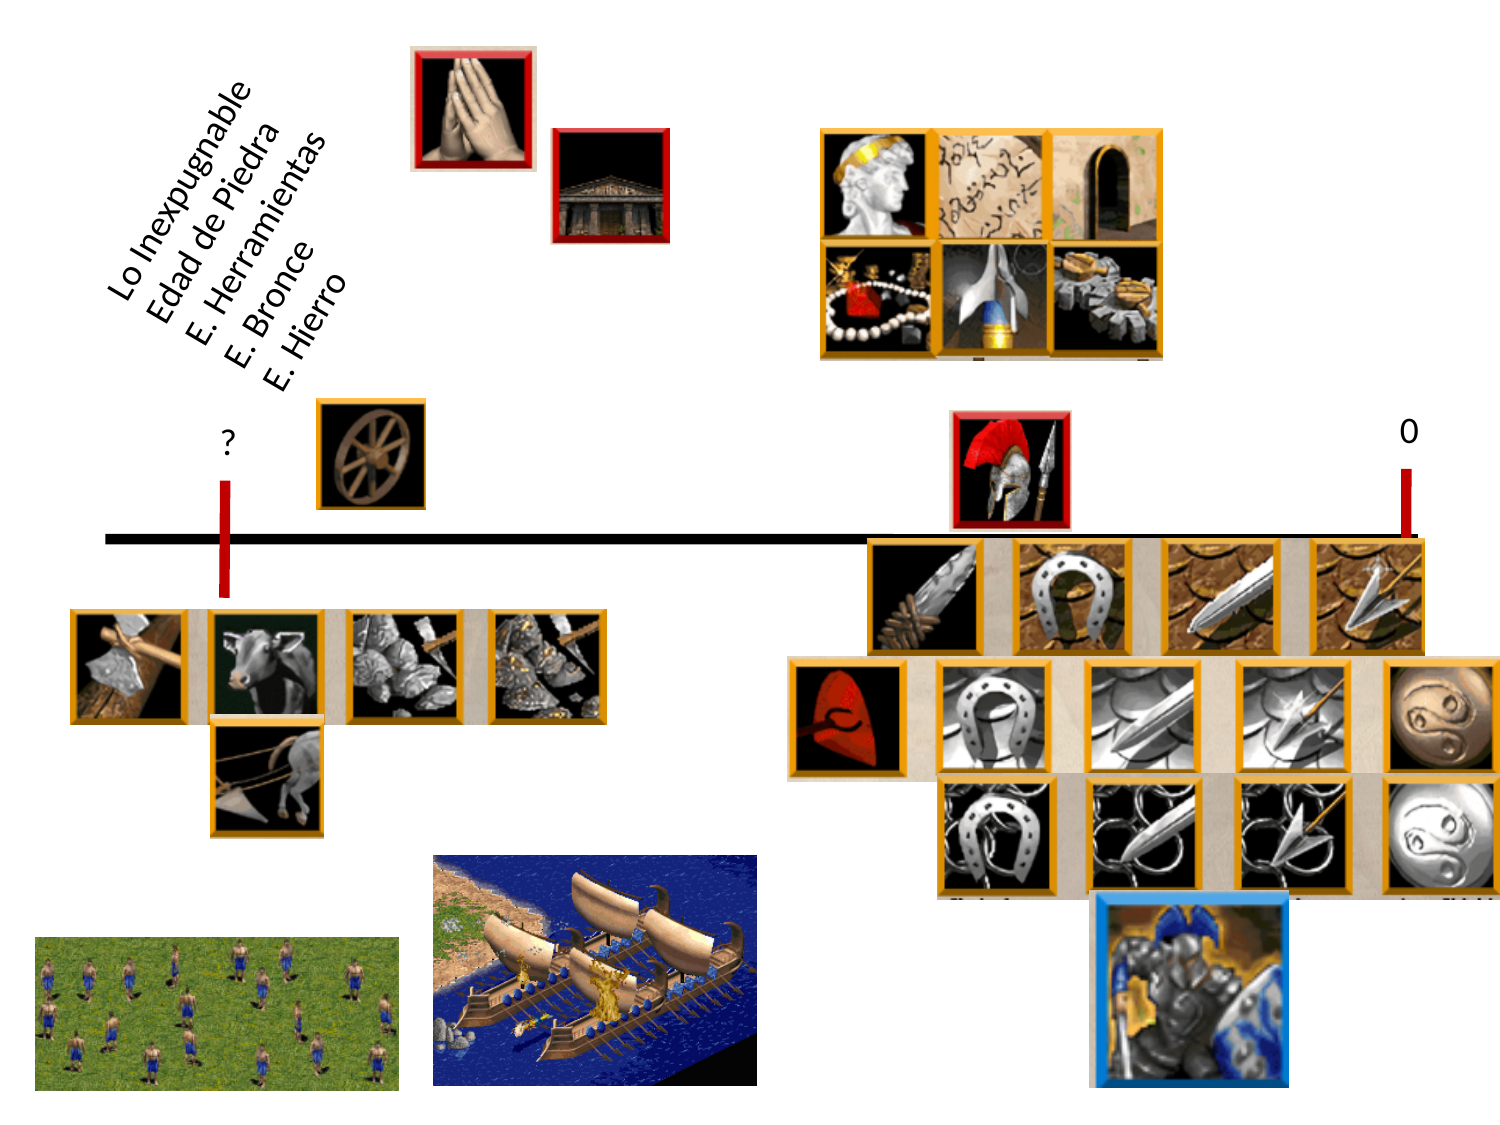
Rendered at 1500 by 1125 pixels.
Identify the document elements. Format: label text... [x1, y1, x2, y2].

text_box Lo Inexpugnable Edad de Piedra E. Herramientas E. Bronce E. Hierro [80, 0, 545, 435]
picture [948, 409, 1072, 533]
picture [34, 937, 399, 1091]
picture [550, 128, 670, 245]
picture [316, 398, 426, 510]
picture [409, 46, 537, 173]
picture [433, 855, 757, 1087]
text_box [116, 409, 340, 598]
picture [787, 538, 1500, 1088]
picture [820, 128, 1163, 361]
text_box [1370, 398, 1448, 587]
picture [70, 609, 607, 839]
